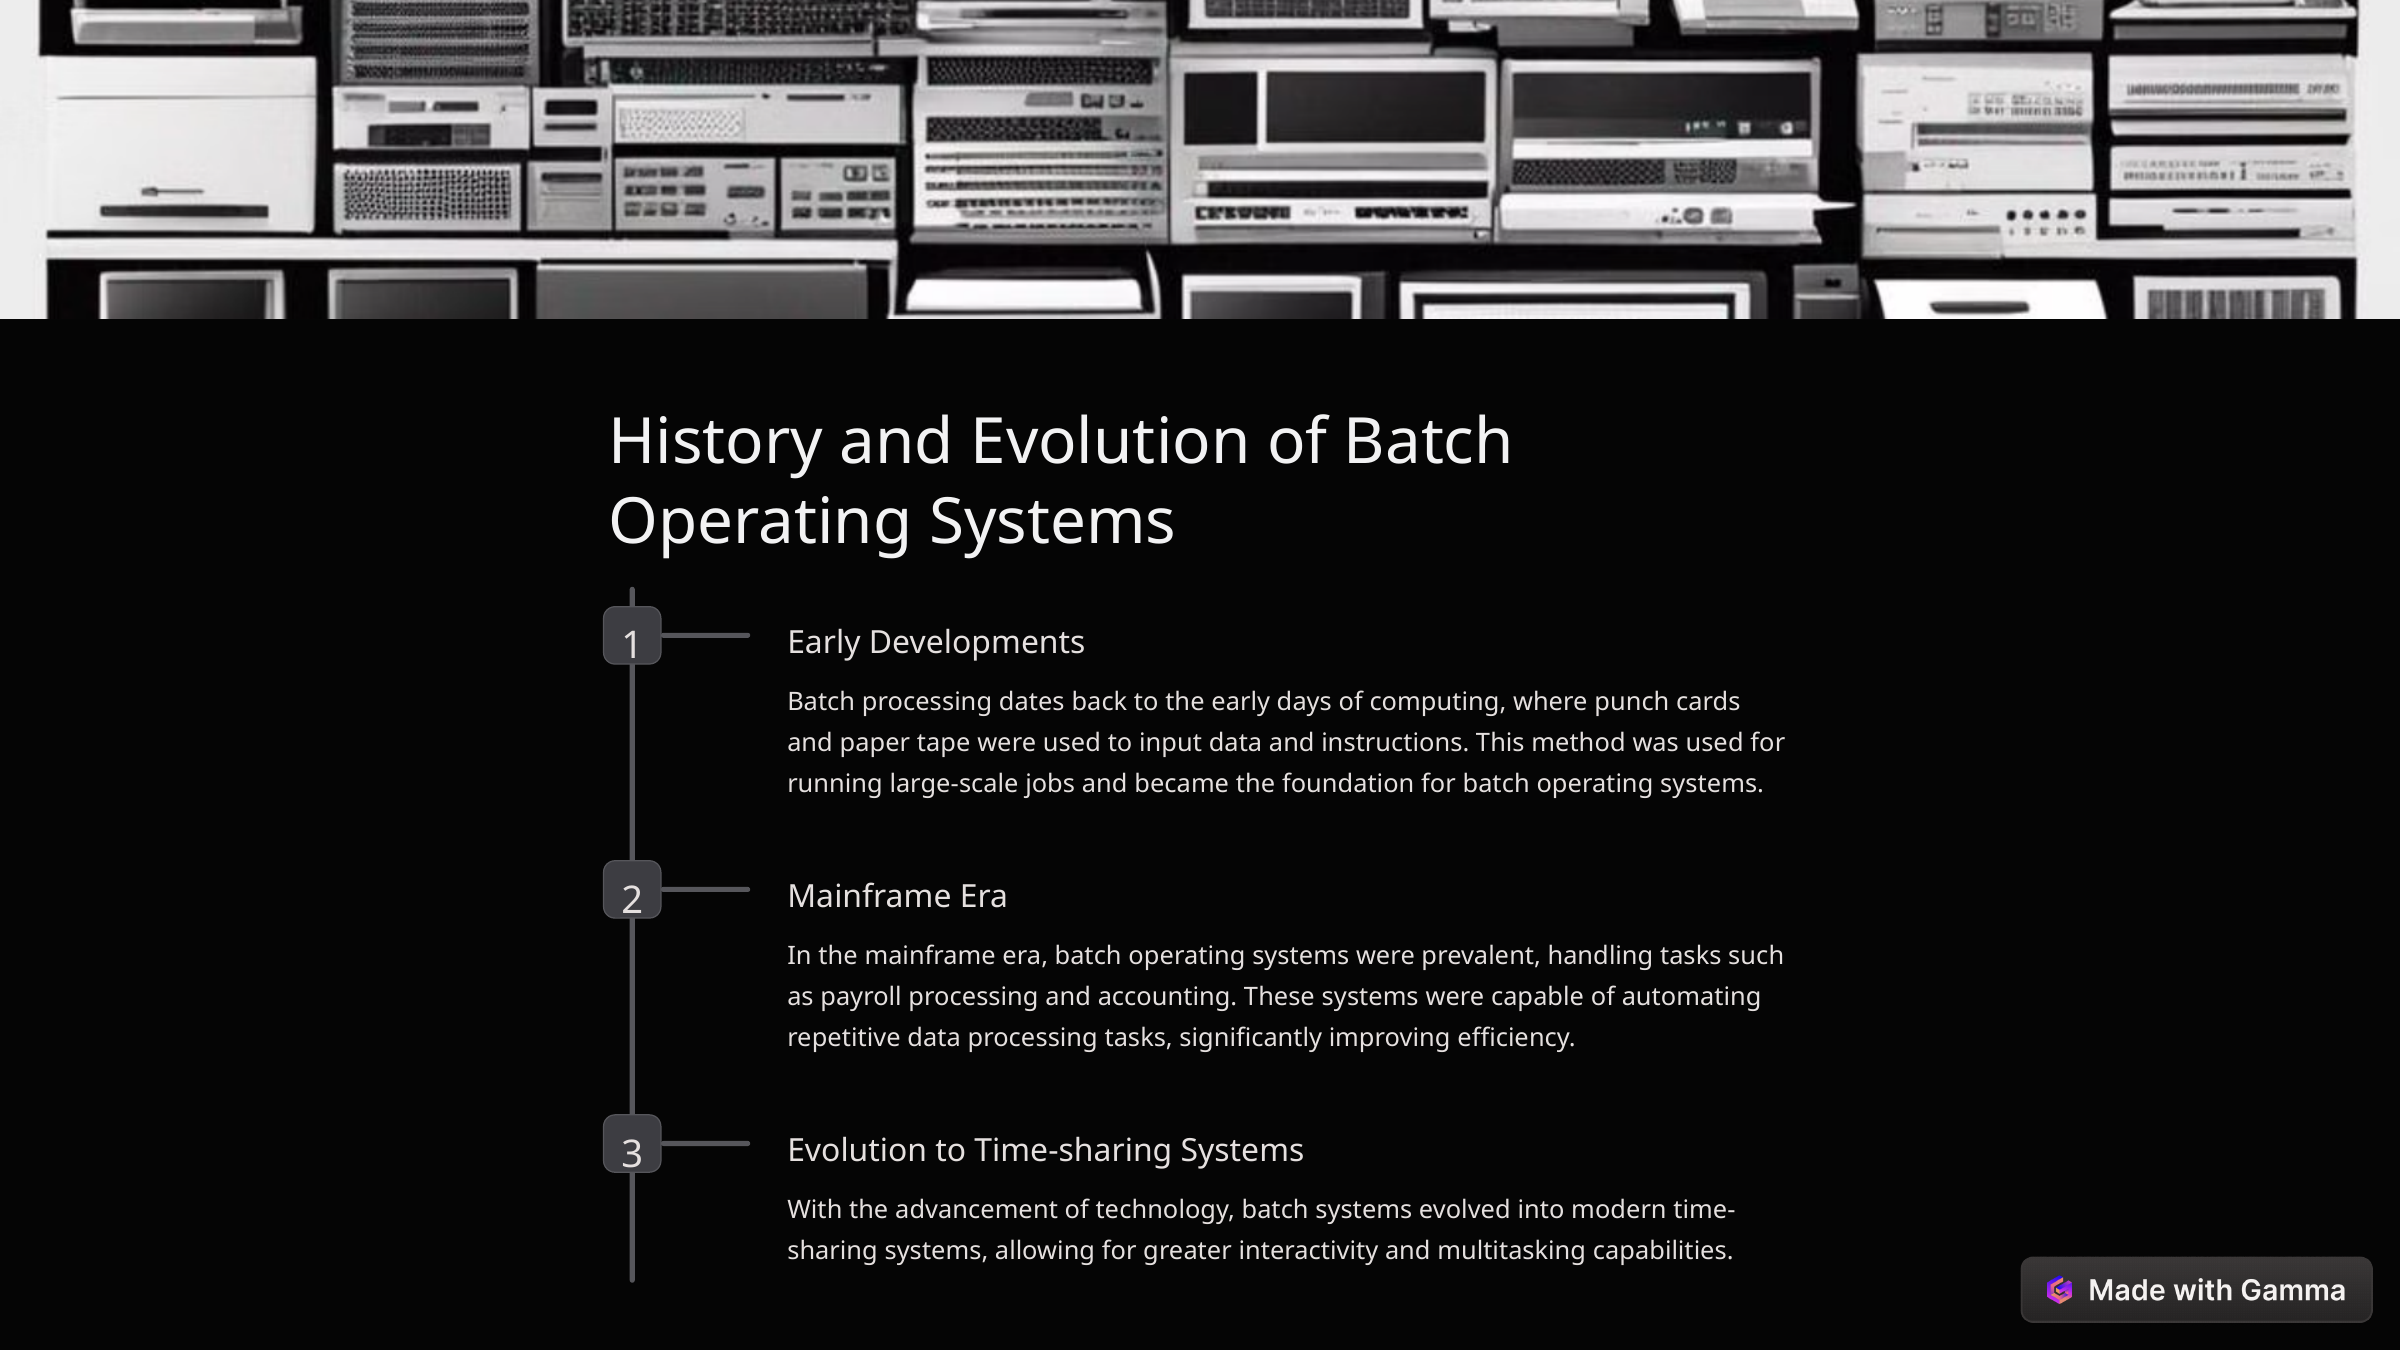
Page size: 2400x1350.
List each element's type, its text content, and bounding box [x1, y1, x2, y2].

text_box [0, 319, 2400, 1350]
text_box History and Evolution of Batch Operating Systems [593, 388, 1806, 549]
text_box [661, 886, 751, 892]
text_box [603, 860, 661, 919]
text_box 2 [621, 865, 644, 914]
text_box [661, 632, 751, 638]
text_box [603, 606, 661, 665]
text_box [661, 1140, 751, 1147]
text_box [629, 919, 635, 1114]
text_box [629, 1173, 635, 1283]
text_box With the advancement of technology, batch systems evolved into modern time-sharing systems, allowing for greater interactivity and multitasking capabilities. [772, 1175, 1806, 1258]
picture [2008, 1244, 2385, 1335]
text_box [603, 1114, 661, 1173]
text_box [629, 586, 635, 606]
text_box 1 [626, 611, 638, 660]
text_box 3 [621, 1119, 644, 1168]
text_box [629, 665, 635, 860]
text_box Early Developments [772, 612, 1092, 653]
text_box In the mainframe era, batch operating systems were prevalent, handling tasks such as payroll processing and accounting. These systems were capable of automating repetitive data processing tasks, significantly improving efficiency. [772, 921, 1806, 1044]
text_box Evolution to Time-sharing Systems [772, 1120, 1315, 1161]
text_box Batch processing dates back to the early days of computing, where punch cards and paper tape were used to input data and instructions. This method was used for running large-scale jobs and became the foundation for batch operating systems. [772, 667, 1806, 790]
picture [0, 0, 2400, 319]
text_box Mainframe Era [772, 866, 1092, 907]
